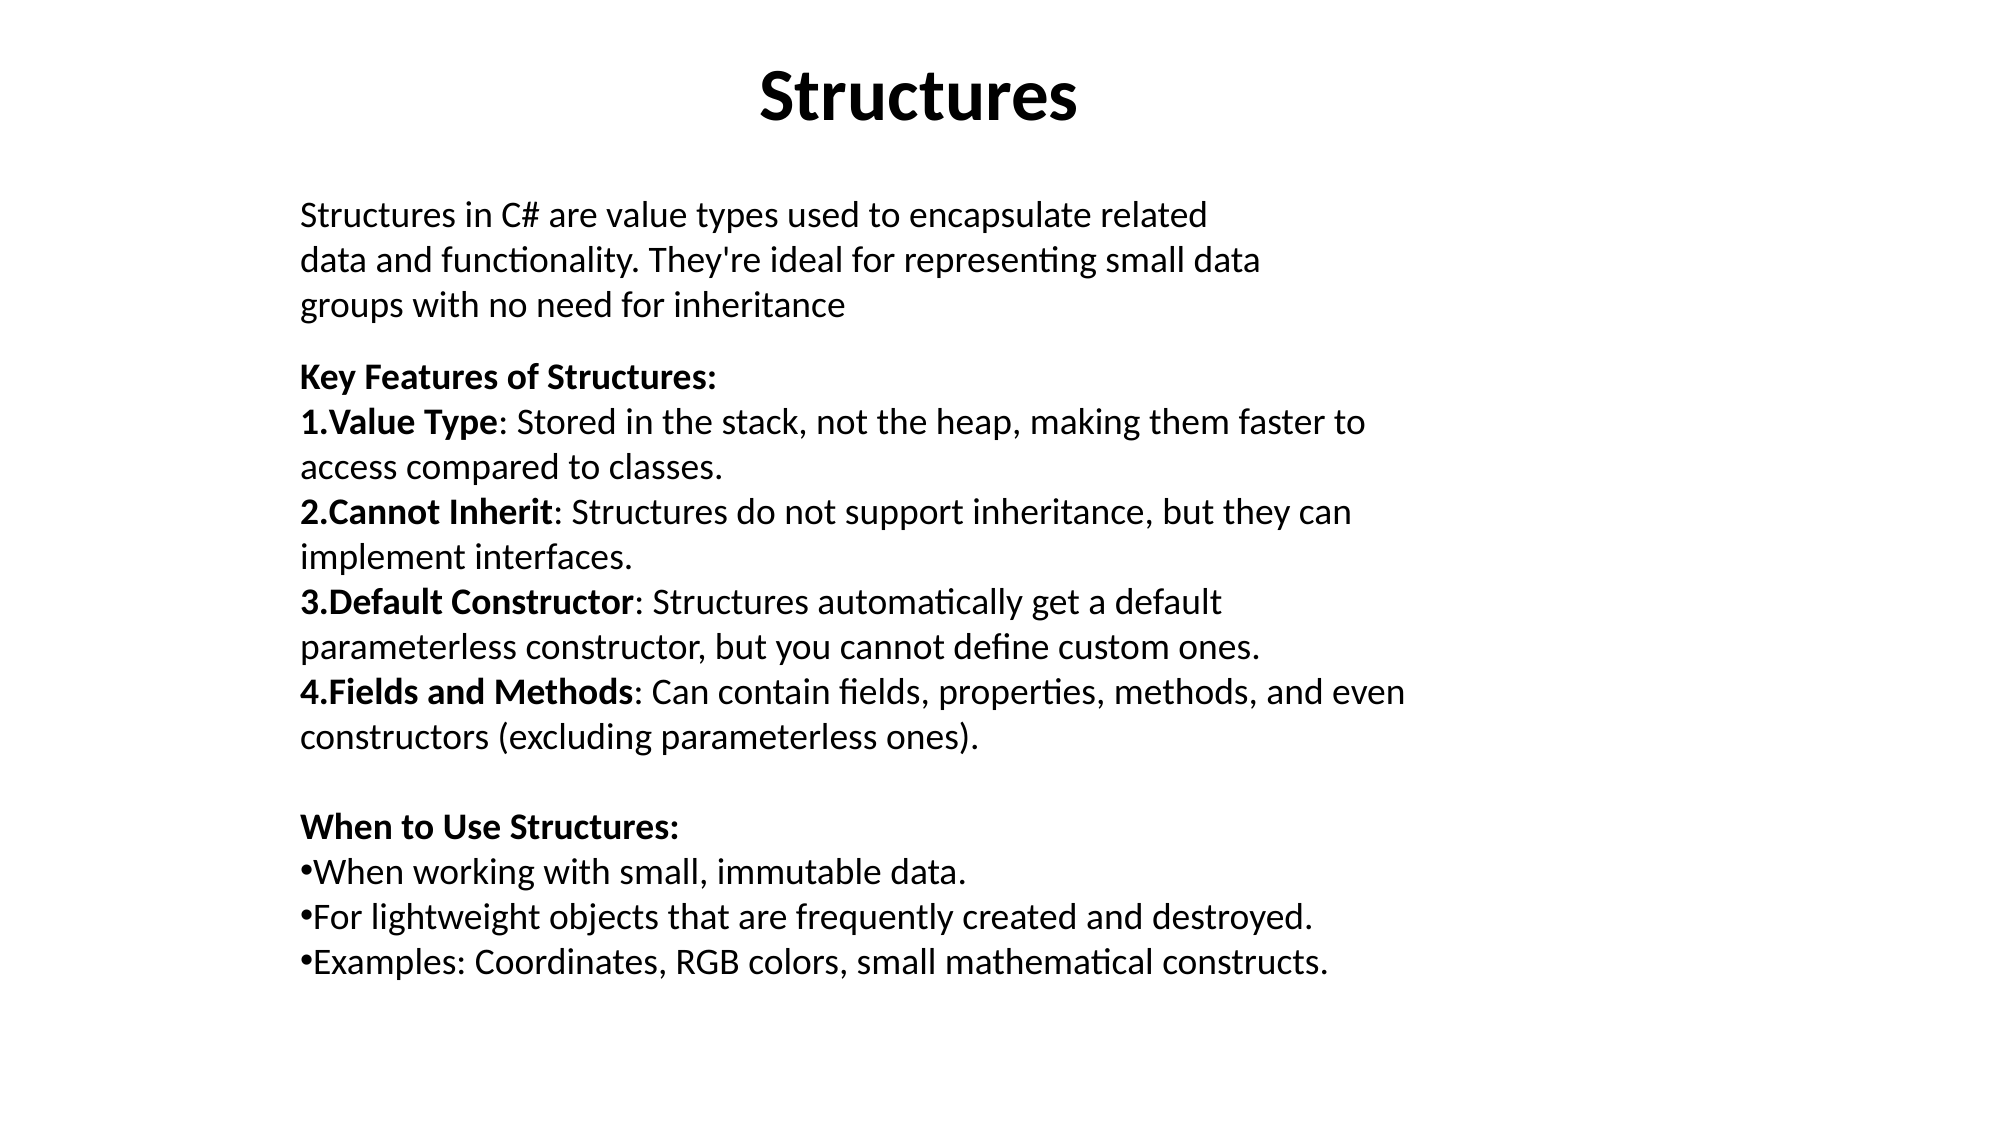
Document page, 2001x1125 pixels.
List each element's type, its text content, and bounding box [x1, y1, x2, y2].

text_box Key Features of Structures: Value Type: Stored in the stack, not the heap, making them faster to access compared to classes. Cannot Inherit: Structures do not support inheritance, but they can implement interfaces. Default Constructor: Structures automatically get a default parameterless constructor, but you cannot define custom ones. Fields and Methods: Can contain fields, properties, methods, and even constructors (excluding parameterless ones). When to Use Structures: When working with small, immutable data. For lightweight objects that are frequently created and destroyed. Examples: Coordinates, RGB colors, small mathematical constructs. [285, 344, 1450, 1080]
text_box Structures [419, 38, 1420, 143]
text_box Structures in C# are value types used to encapsulate related data and functionality. They're ideal for representing small data groups with no need for inheritance [285, 182, 1286, 333]
